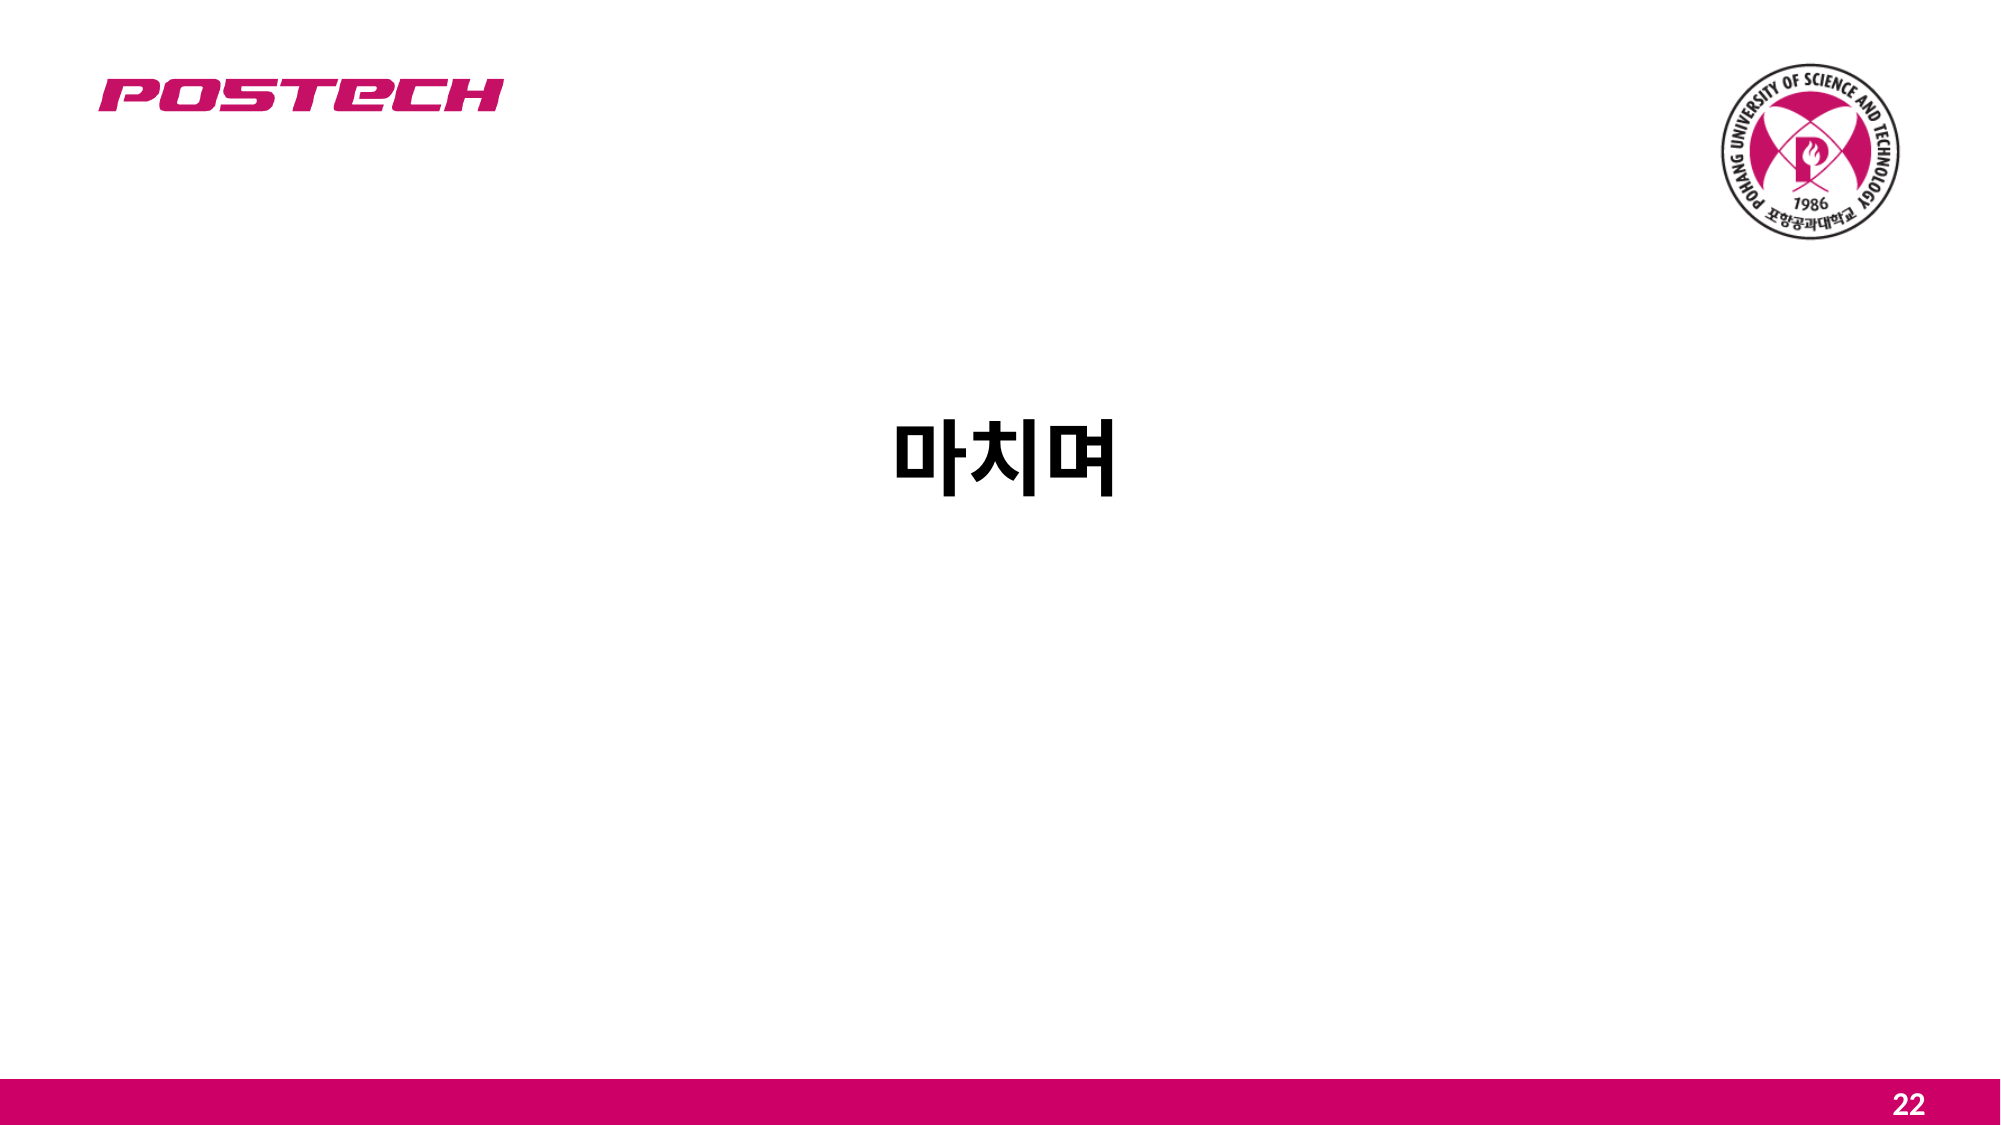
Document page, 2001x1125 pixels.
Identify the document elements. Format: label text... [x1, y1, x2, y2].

picture [1715, 57, 1906, 247]
picture [93, 67, 511, 121]
subtitle 마치며 [0, 418, 2000, 565]
slide_number 22 [1490, 1080, 1941, 1124]
